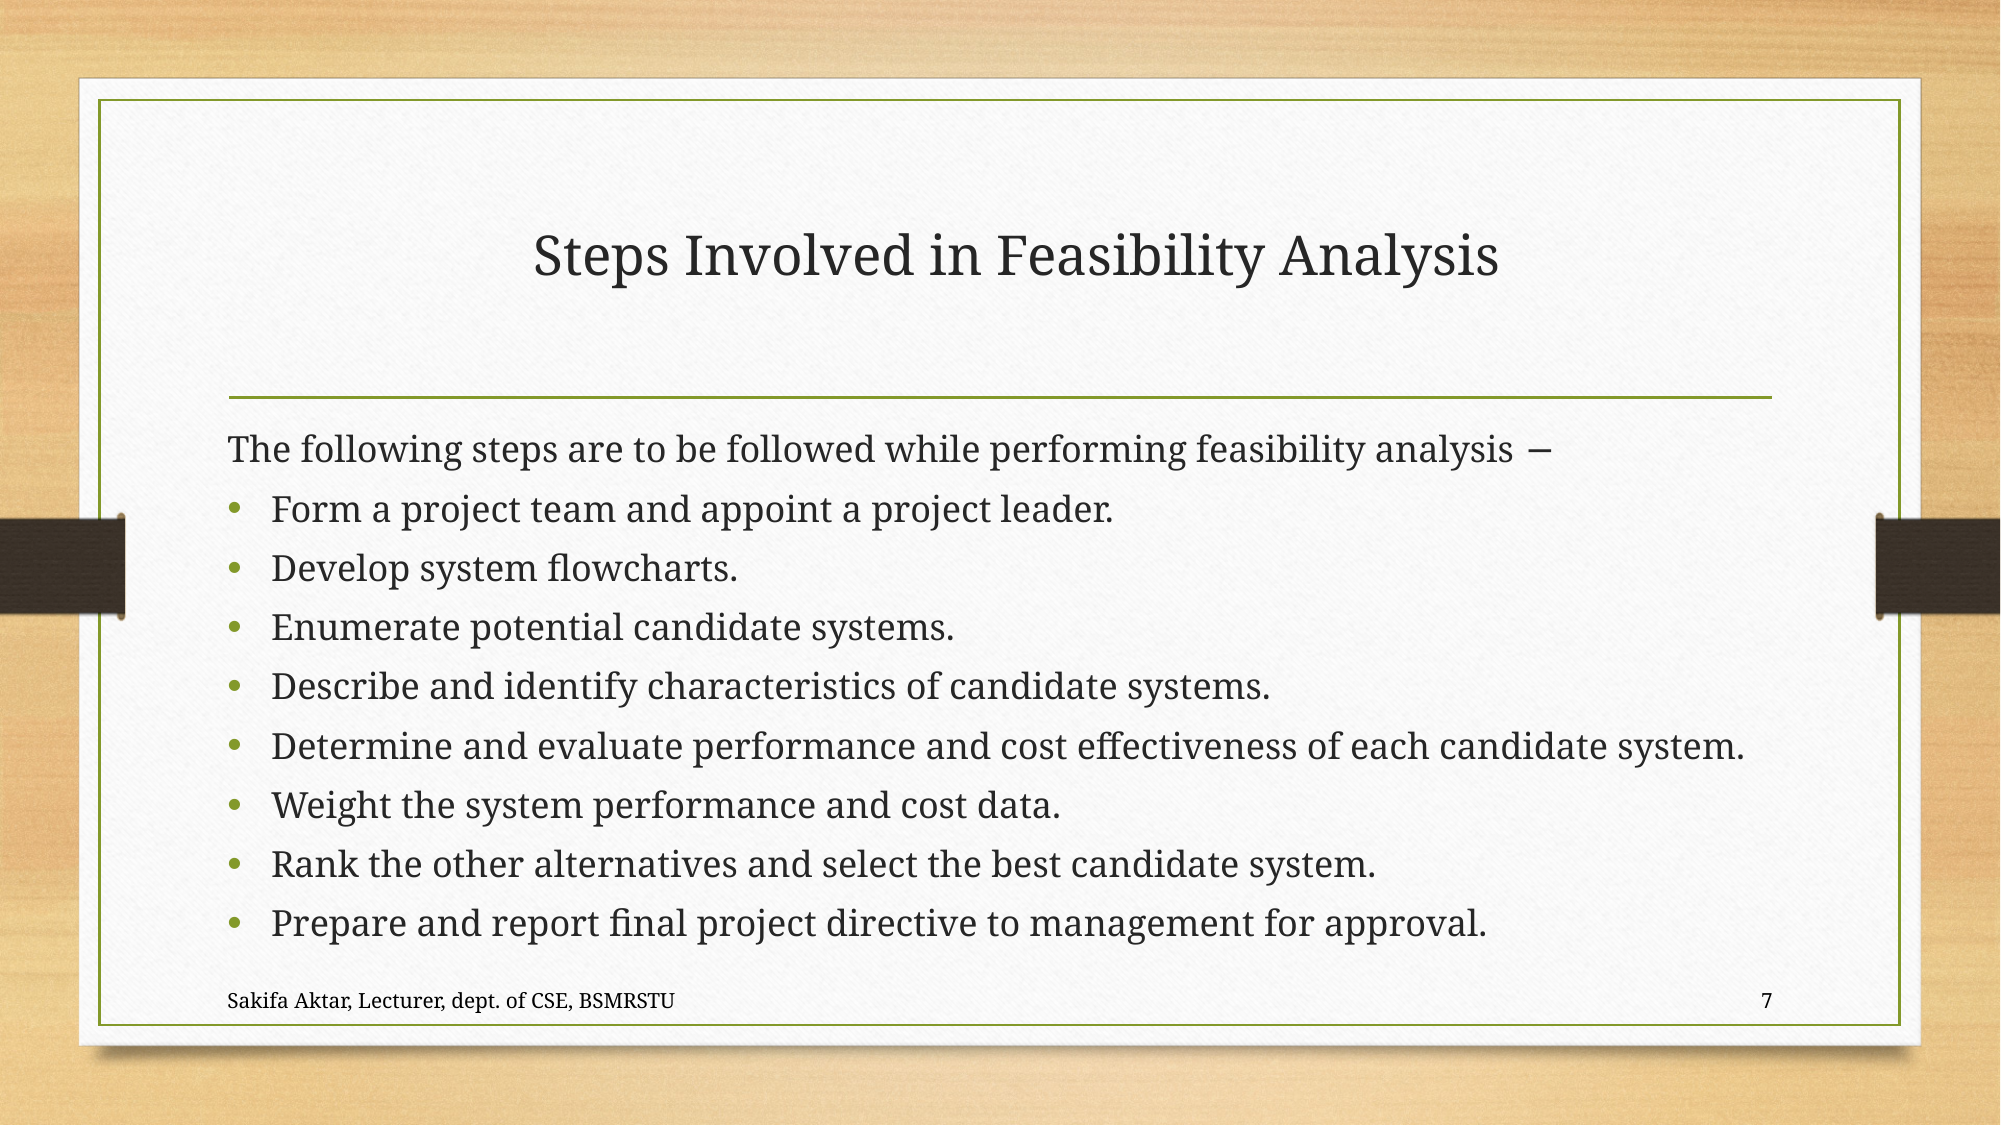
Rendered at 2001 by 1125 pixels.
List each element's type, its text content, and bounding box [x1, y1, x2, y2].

picture [0, 0, 2001, 1125]
list The following steps are to be followed while performing feasibility analysis − Form a project team and appoint a project leader. Develop system flowcharts. Enumerate potential candidate systems. Describe and identify characteristics of candidate systems. Determine and evaluate performance and cost effectiveness of each candidate system. Weight the system performance and cost data. Rank the other alternatives and select the best candidate system. Prepare and report final project directive to management for approval. [212, 419, 1788, 964]
title Steps Involved in Feasibility Analysis [229, 212, 1805, 361]
slide_number 7 [1698, 979, 1788, 1025]
footer Sakifa Aktar, Lecturer, dept. of CSE, BSMRSTU [212, 979, 1411, 1025]
